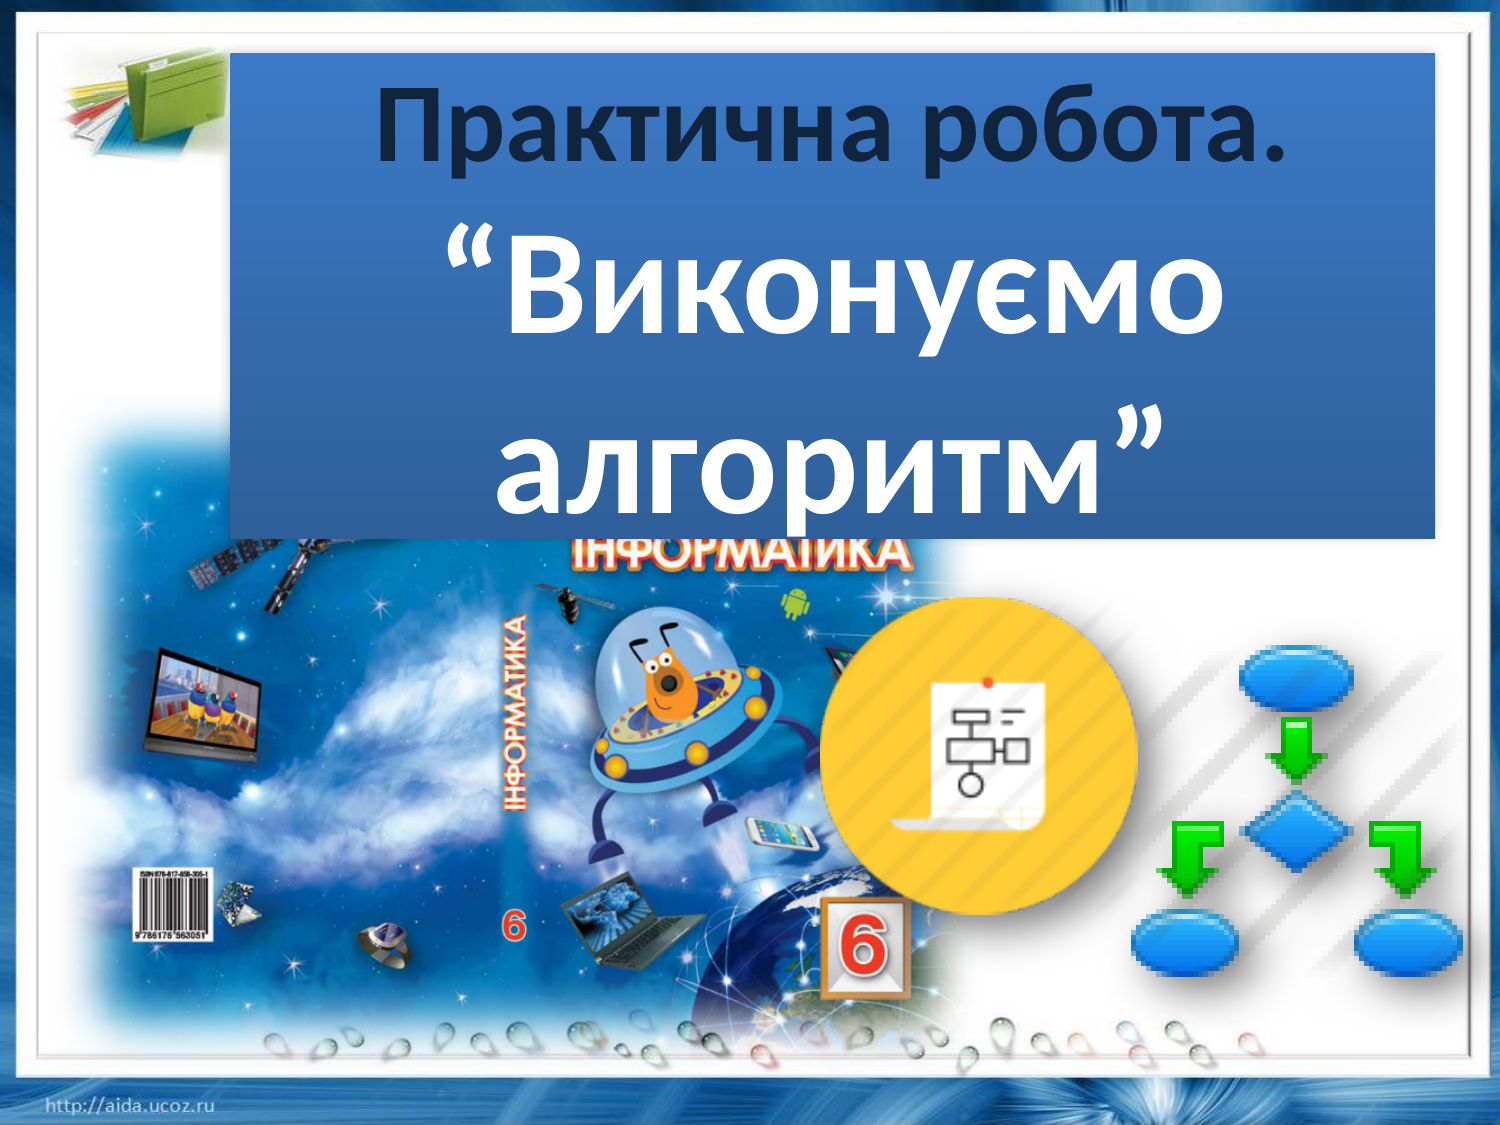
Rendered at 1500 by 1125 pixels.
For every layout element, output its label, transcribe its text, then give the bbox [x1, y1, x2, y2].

picture [0, 0, 1500, 1125]
title Практична робота. “Виконуємо алгоритм” [230, 53, 1436, 539]
